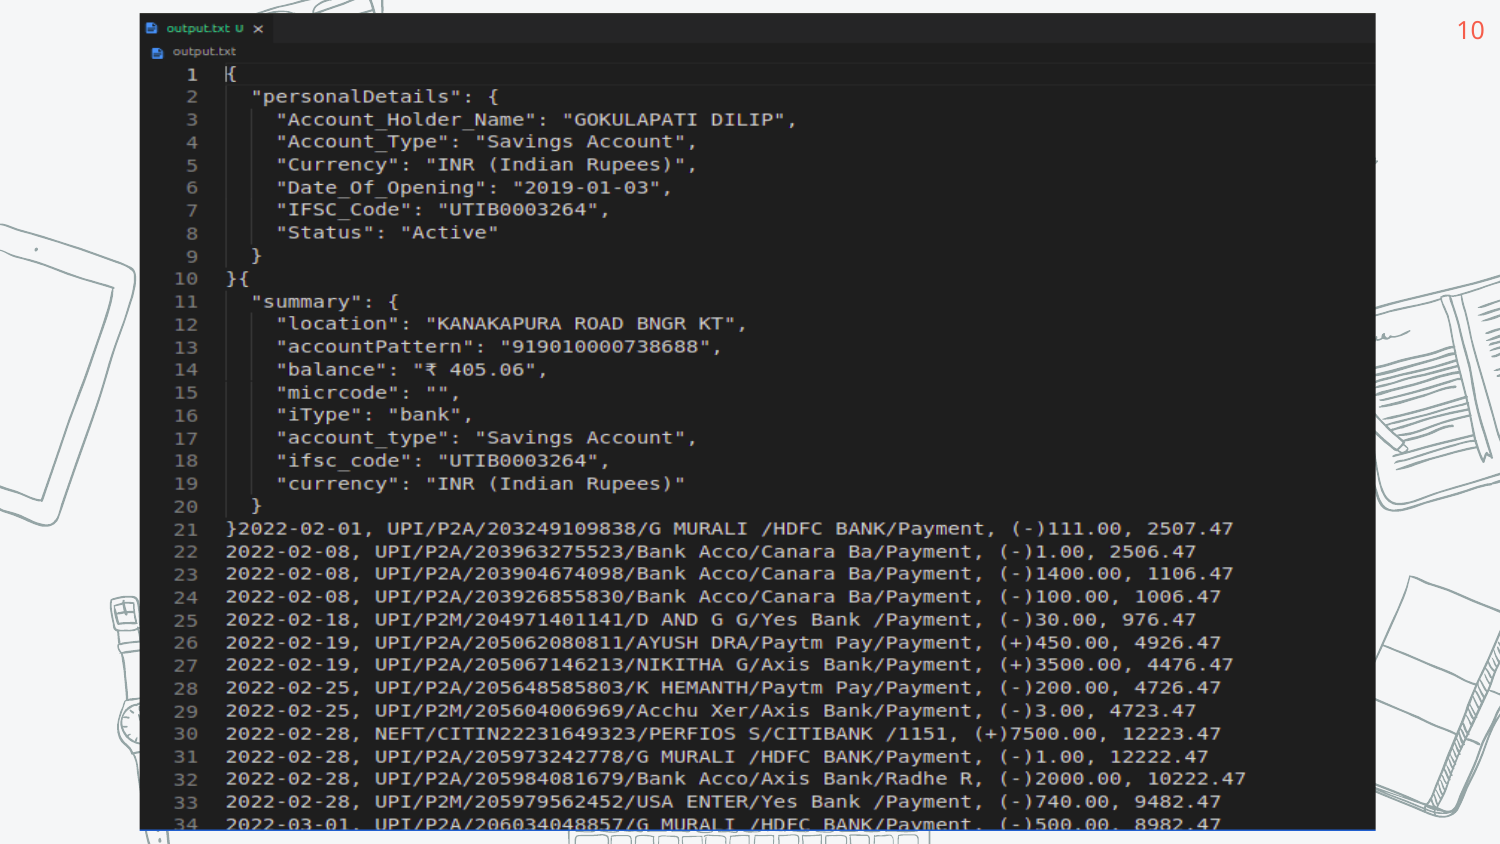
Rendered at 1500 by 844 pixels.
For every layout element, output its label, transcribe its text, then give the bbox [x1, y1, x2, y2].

picture [139, 12, 1376, 831]
slide_number ‹#› [1435, 0, 1500, 53]
